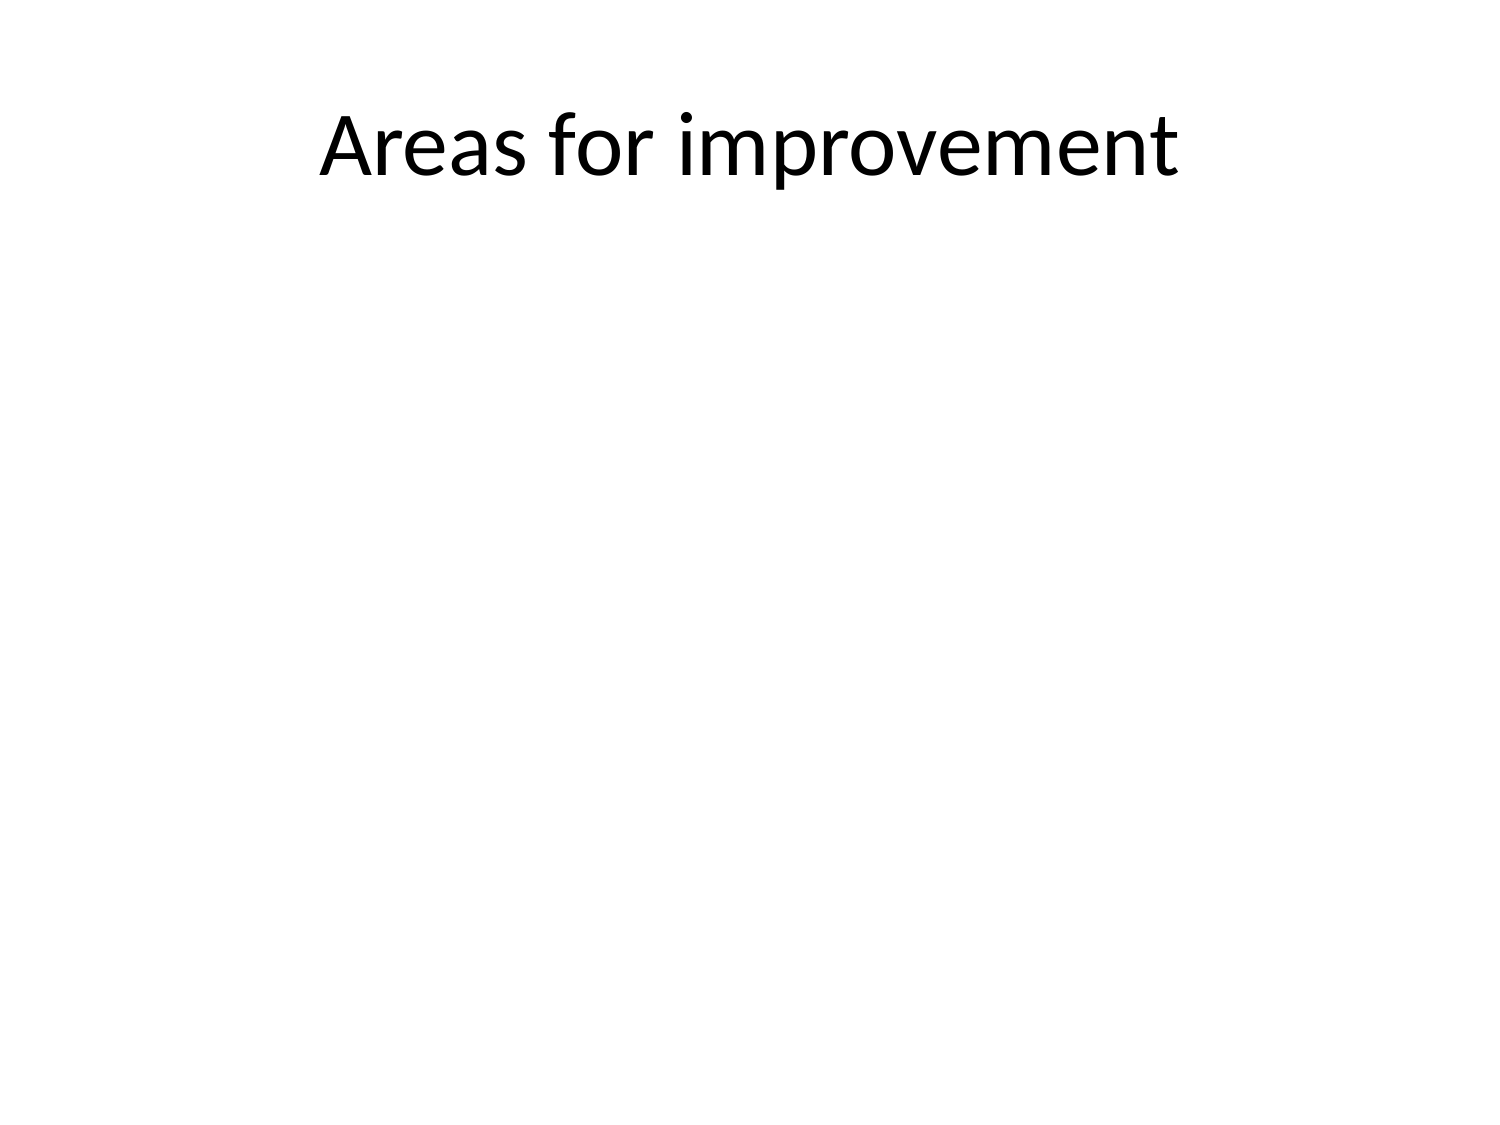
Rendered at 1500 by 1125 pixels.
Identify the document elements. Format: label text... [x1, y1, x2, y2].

title Areas for improvement [75, 45, 1425, 233]
